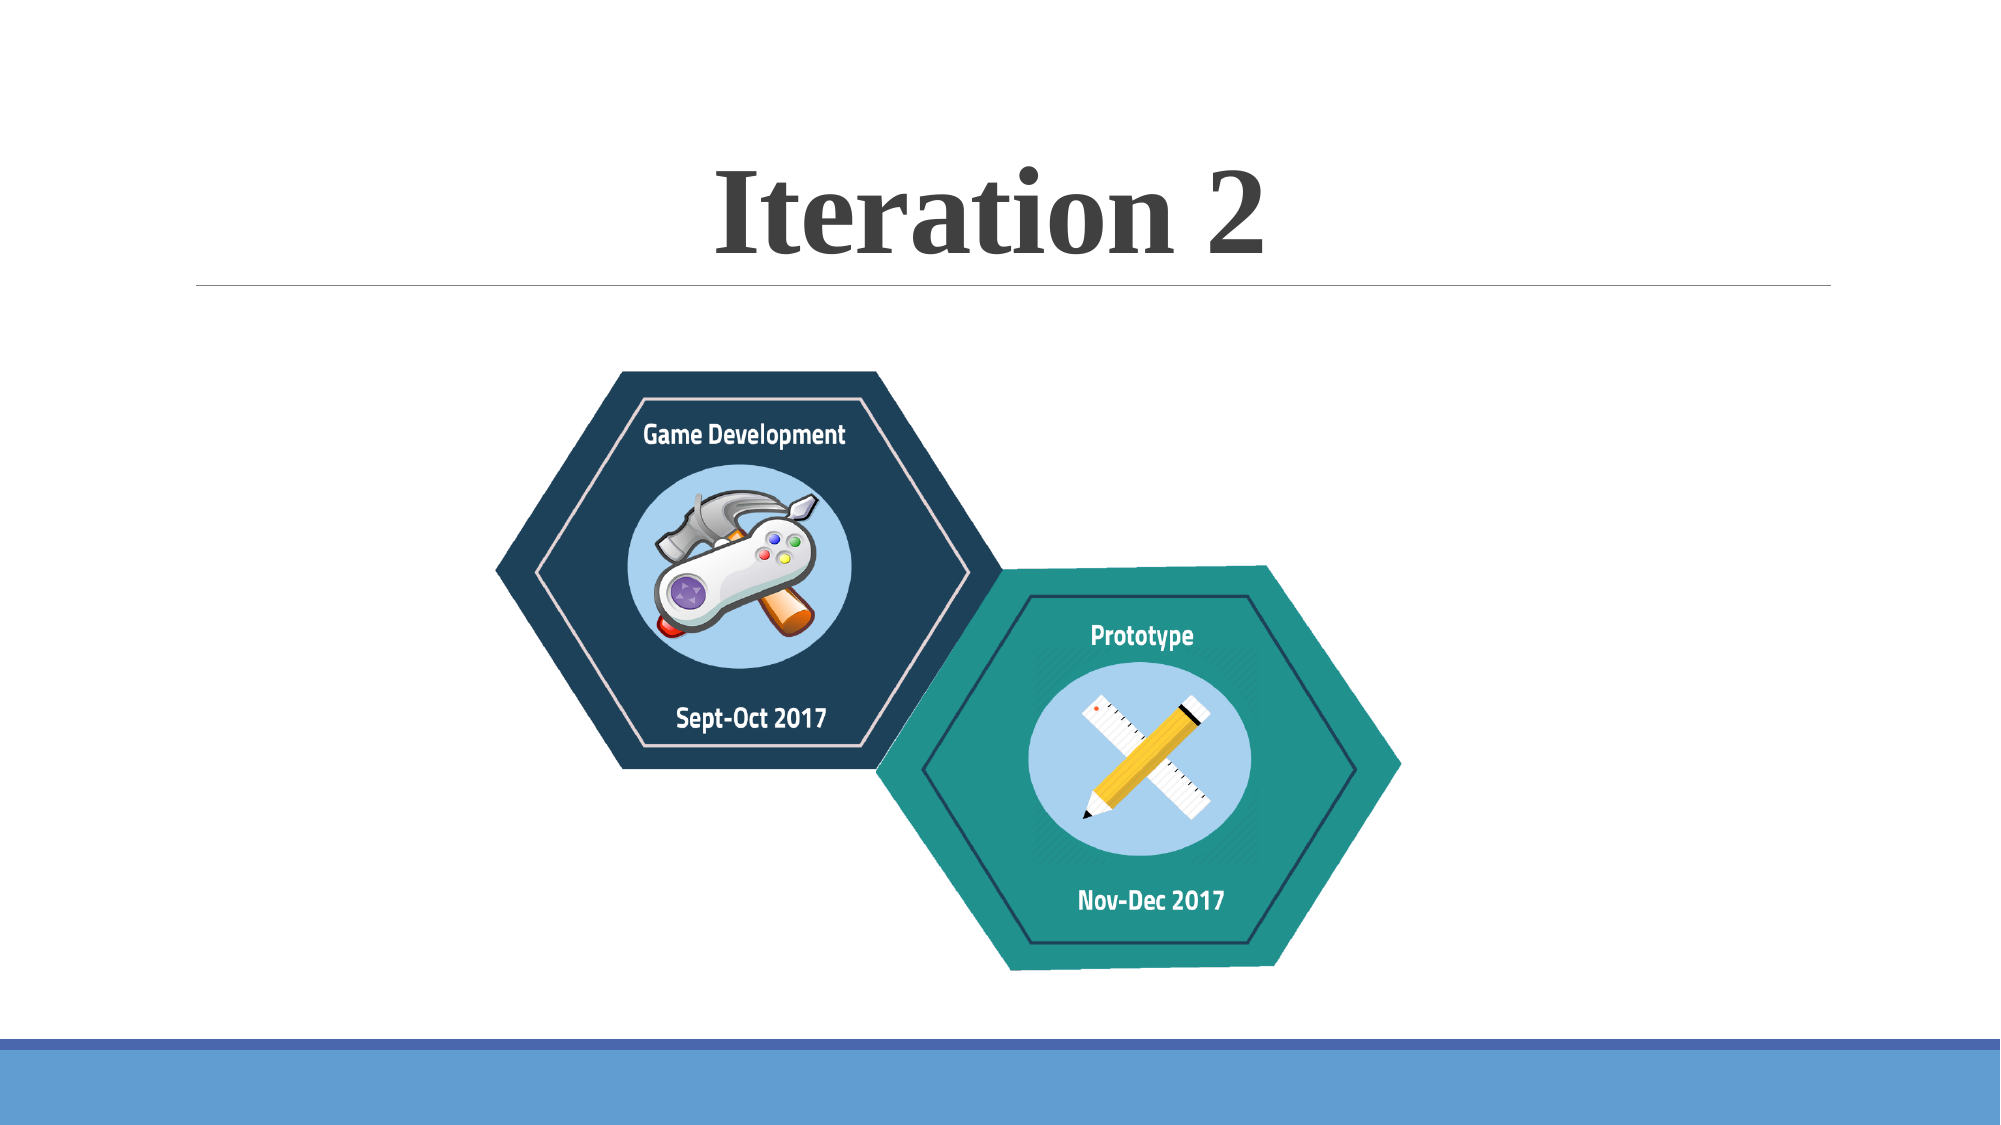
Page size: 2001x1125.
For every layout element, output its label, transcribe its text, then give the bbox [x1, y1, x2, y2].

title Iteration 2 [180, 47, 1830, 285]
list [483, 322, 1415, 984]
